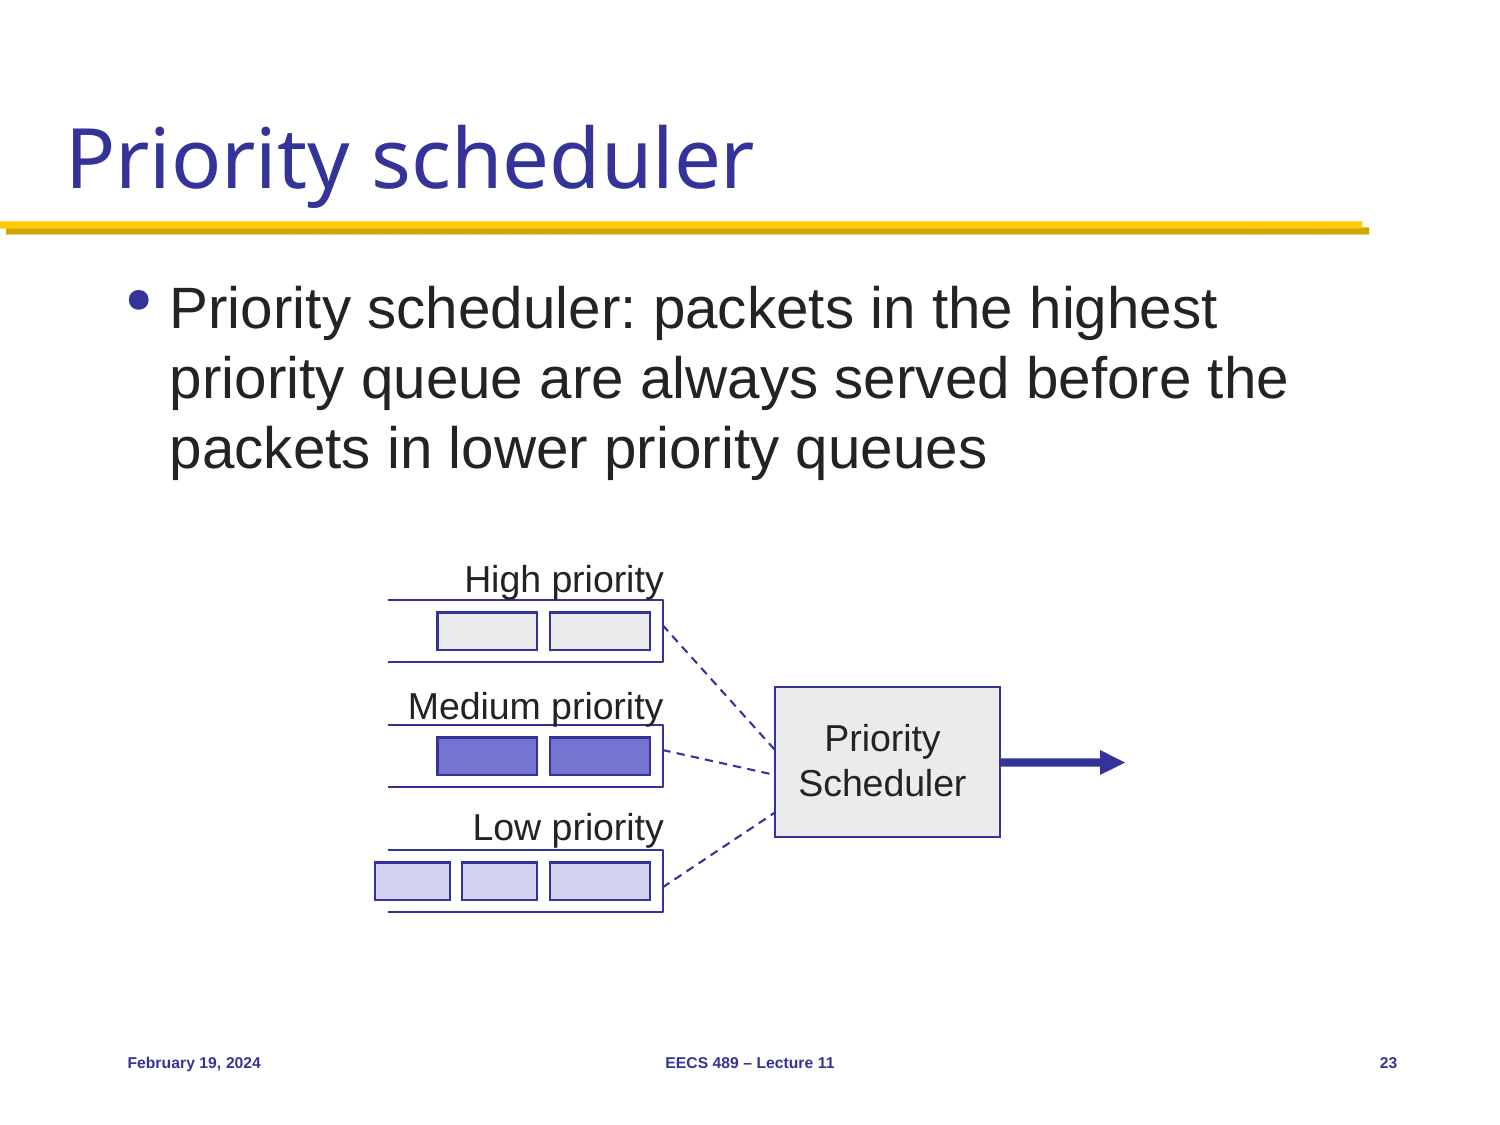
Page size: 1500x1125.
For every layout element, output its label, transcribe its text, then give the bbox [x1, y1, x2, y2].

text_box [549, 737, 650, 775]
text_box Low priority [457, 795, 679, 855]
text_box [387, 599, 663, 663]
text_box [549, 862, 650, 900]
text_box [462, 862, 538, 900]
title Priority scheduler [49, 24, 1451, 213]
text_box [387, 724, 663, 788]
list Priority scheduler: packets in the highest priority queue are always served before the packets in lower priority queues [112, 262, 1413, 988]
text_box High priority [449, 547, 679, 608]
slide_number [112, 1024, 426, 1101]
text_box [549, 612, 650, 650]
text_box [437, 612, 538, 650]
text_box [387, 849, 663, 913]
text_box [374, 862, 450, 900]
slide_number 23 [1312, 1024, 1413, 1101]
text_box [437, 737, 538, 775]
text_box Medium priority [392, 674, 679, 735]
footer EECS 489 – Lecture 11 [512, 1024, 988, 1101]
